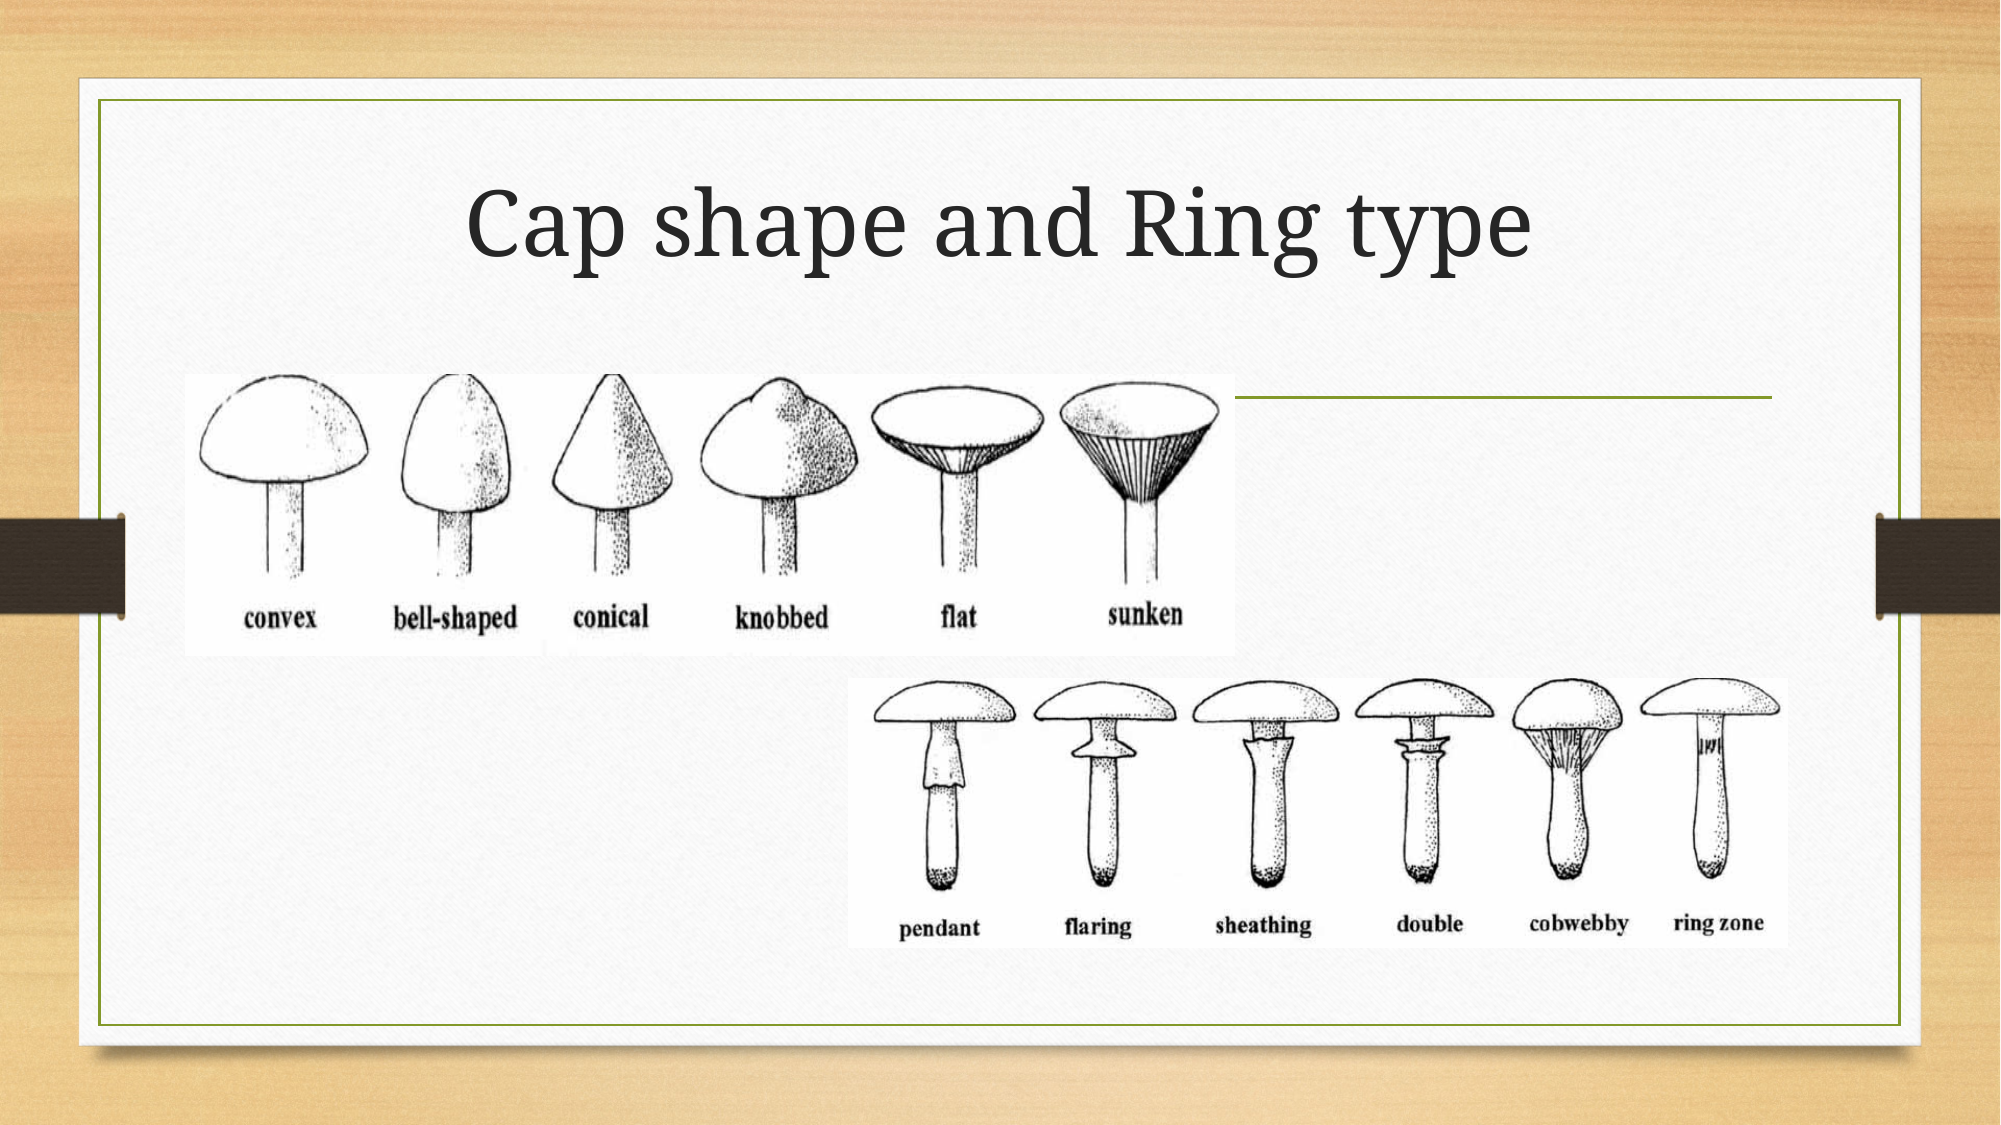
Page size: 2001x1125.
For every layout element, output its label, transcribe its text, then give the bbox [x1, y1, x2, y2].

title Cap shape and Ring type [212, 135, 1788, 304]
picture [0, 0, 2001, 1125]
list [185, 374, 1236, 656]
